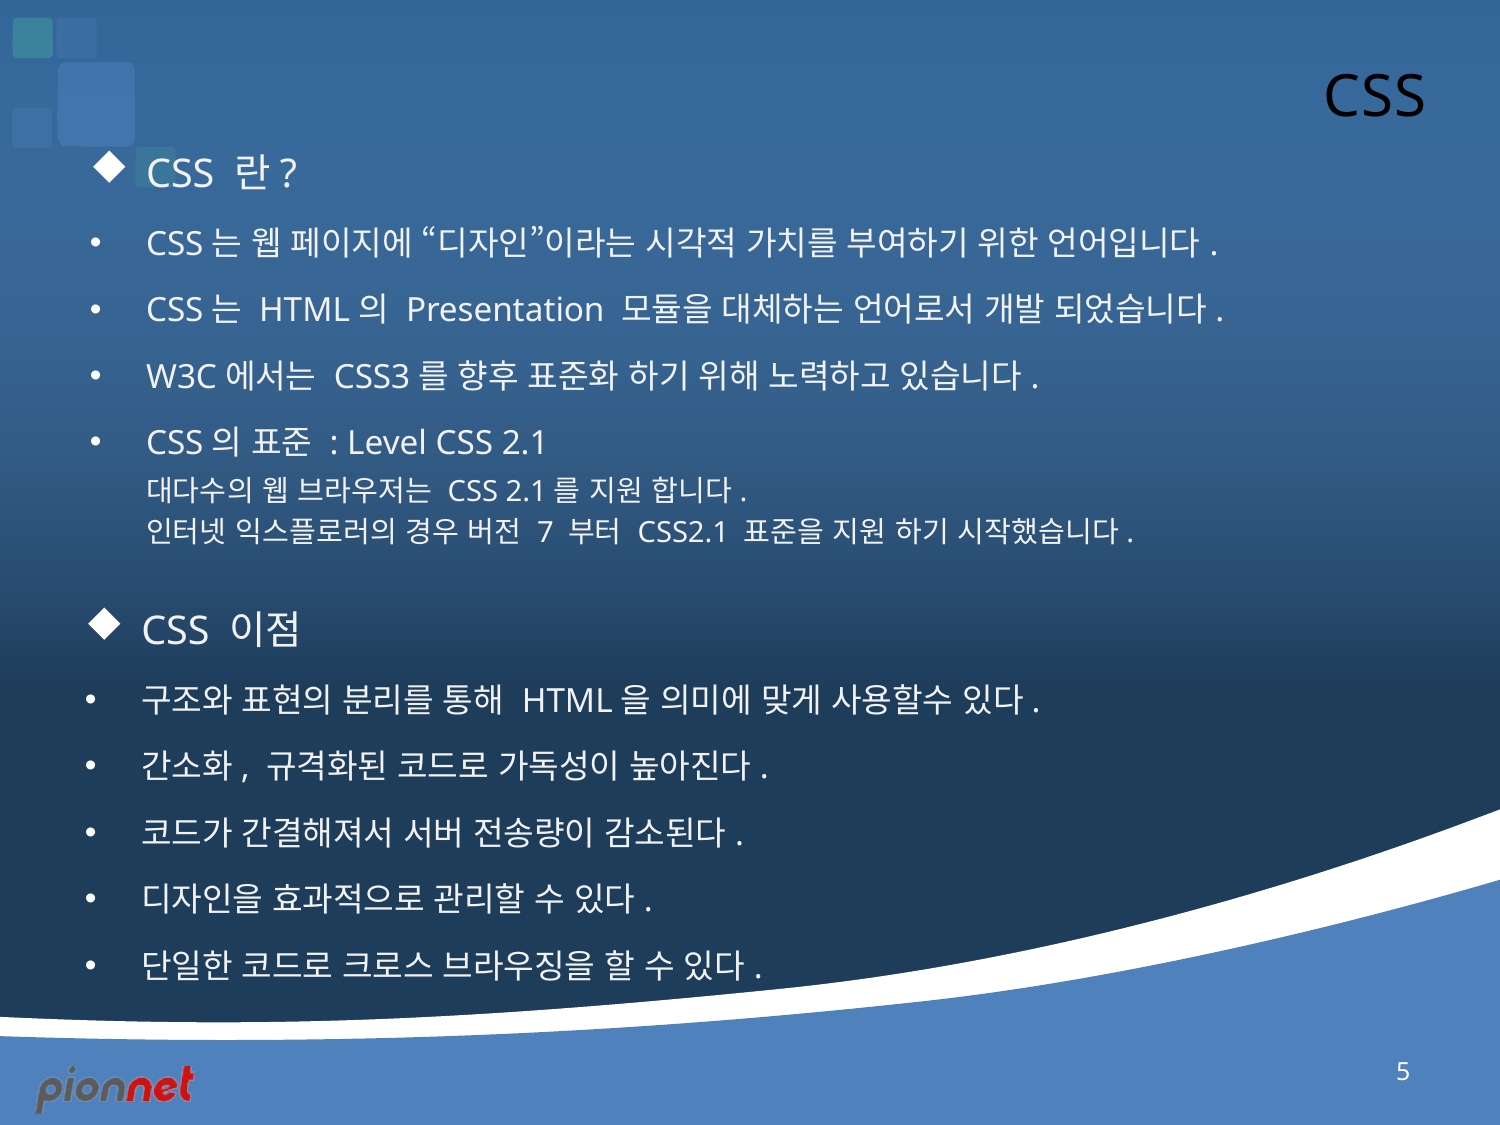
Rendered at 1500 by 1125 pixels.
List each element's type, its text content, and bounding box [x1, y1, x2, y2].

slide_number 5 [1074, 1042, 1425, 1103]
picture [35, 1066, 195, 1114]
text_box CSS 이점 구조와 표현의 분리를 통해 HTML을 의미에 맞게 사용할수 있다. 간소화, 규격화된 코드로 가독성이 높아진다. 코드가 간결해져서 서버 전송량이 감소된다. 디자인을 효과적으로 관리할 수 있다. 단일한 코드로 크로스 브라우징을 할 수 있다. [69, 573, 1438, 1033]
list CSS 란? CSS는 웹 페이지에 “디자인”이라는 시각적 가치를 부여하기 위한 언어입니다. CSS는 HTML의 Presentation 모듈을 대체하는 언어로서 개발 되었습니다. W3C에서는 CSS3를 향후 표준화 하기 위해 노력하고 있습니다. CSS의 표준 : Level CSS 2.1 대다수의 웹 브라우저는 CSS 2.1를 지원 합니다. 인터넷 익스플로러의 경우 버전 7 부터 CSS2.1 표준을 지원 하기 시작했습니다. [73, 116, 1443, 576]
title CSS [75, 45, 1442, 141]
